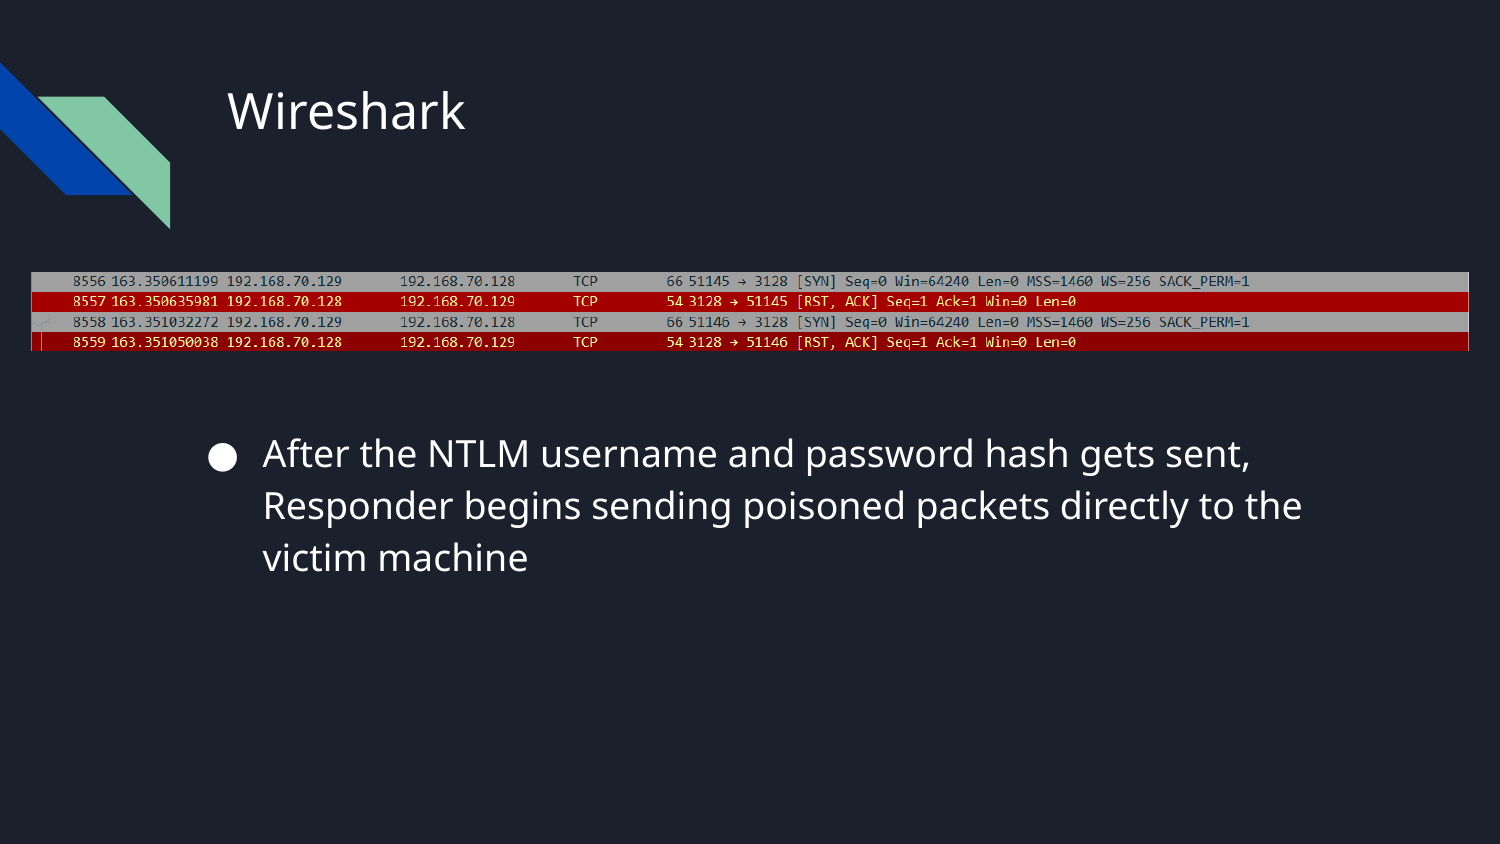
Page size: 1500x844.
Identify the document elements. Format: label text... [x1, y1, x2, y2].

picture [31, 271, 1469, 352]
list After the NTLM username and password hash gets sent, Responder begins sending poisoned packets directly to the victim machine [172, 408, 1328, 702]
title Wireshark [212, 64, 1368, 215]
